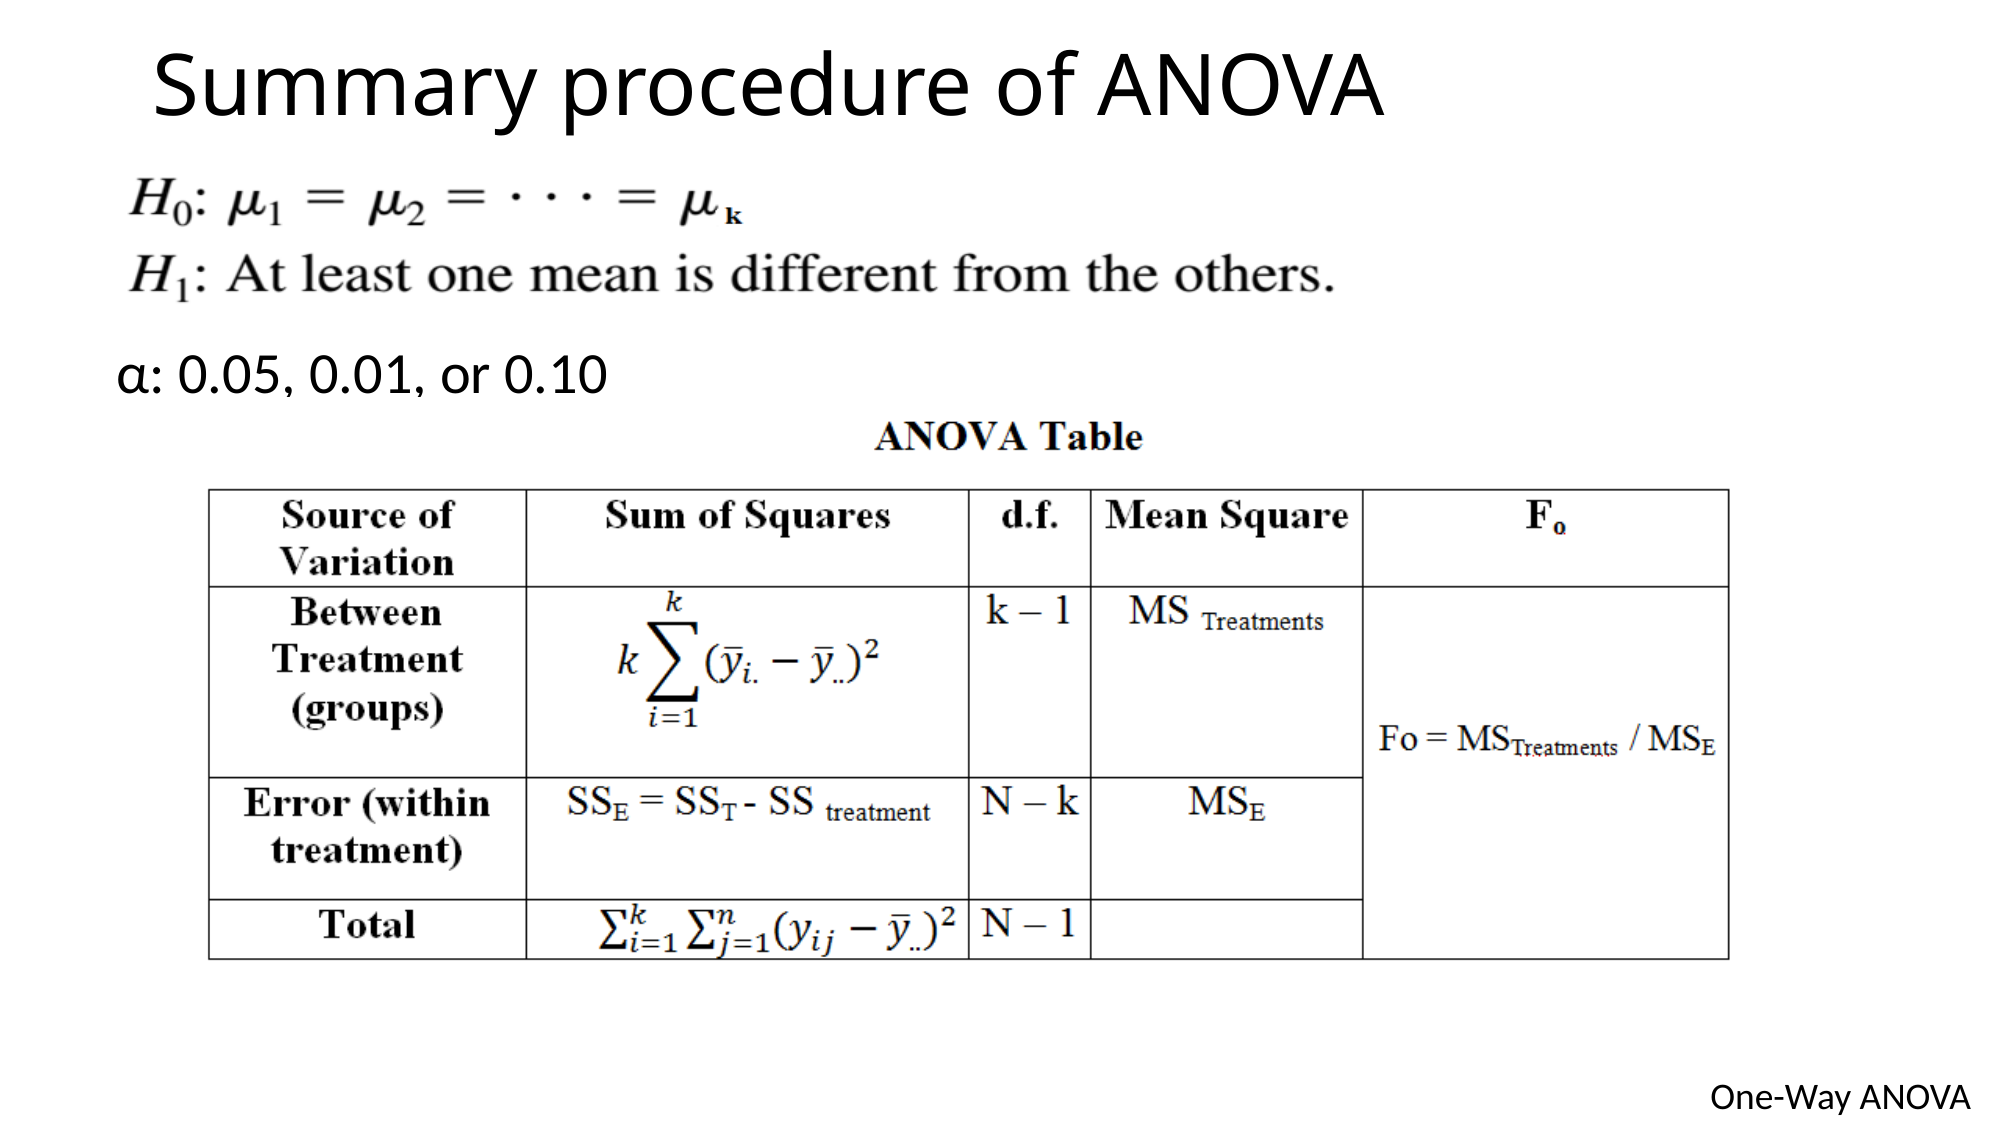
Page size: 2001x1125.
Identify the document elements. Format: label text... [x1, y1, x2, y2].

picture [94, 150, 1344, 320]
title Summary procedure of ANOVA [137, 34, 1863, 142]
list α: 0.05, 0.01, or 0.10 [64, 160, 1863, 1014]
text_box One-Way ANOVA [1695, 1064, 2000, 1125]
picture [185, 397, 1772, 993]
